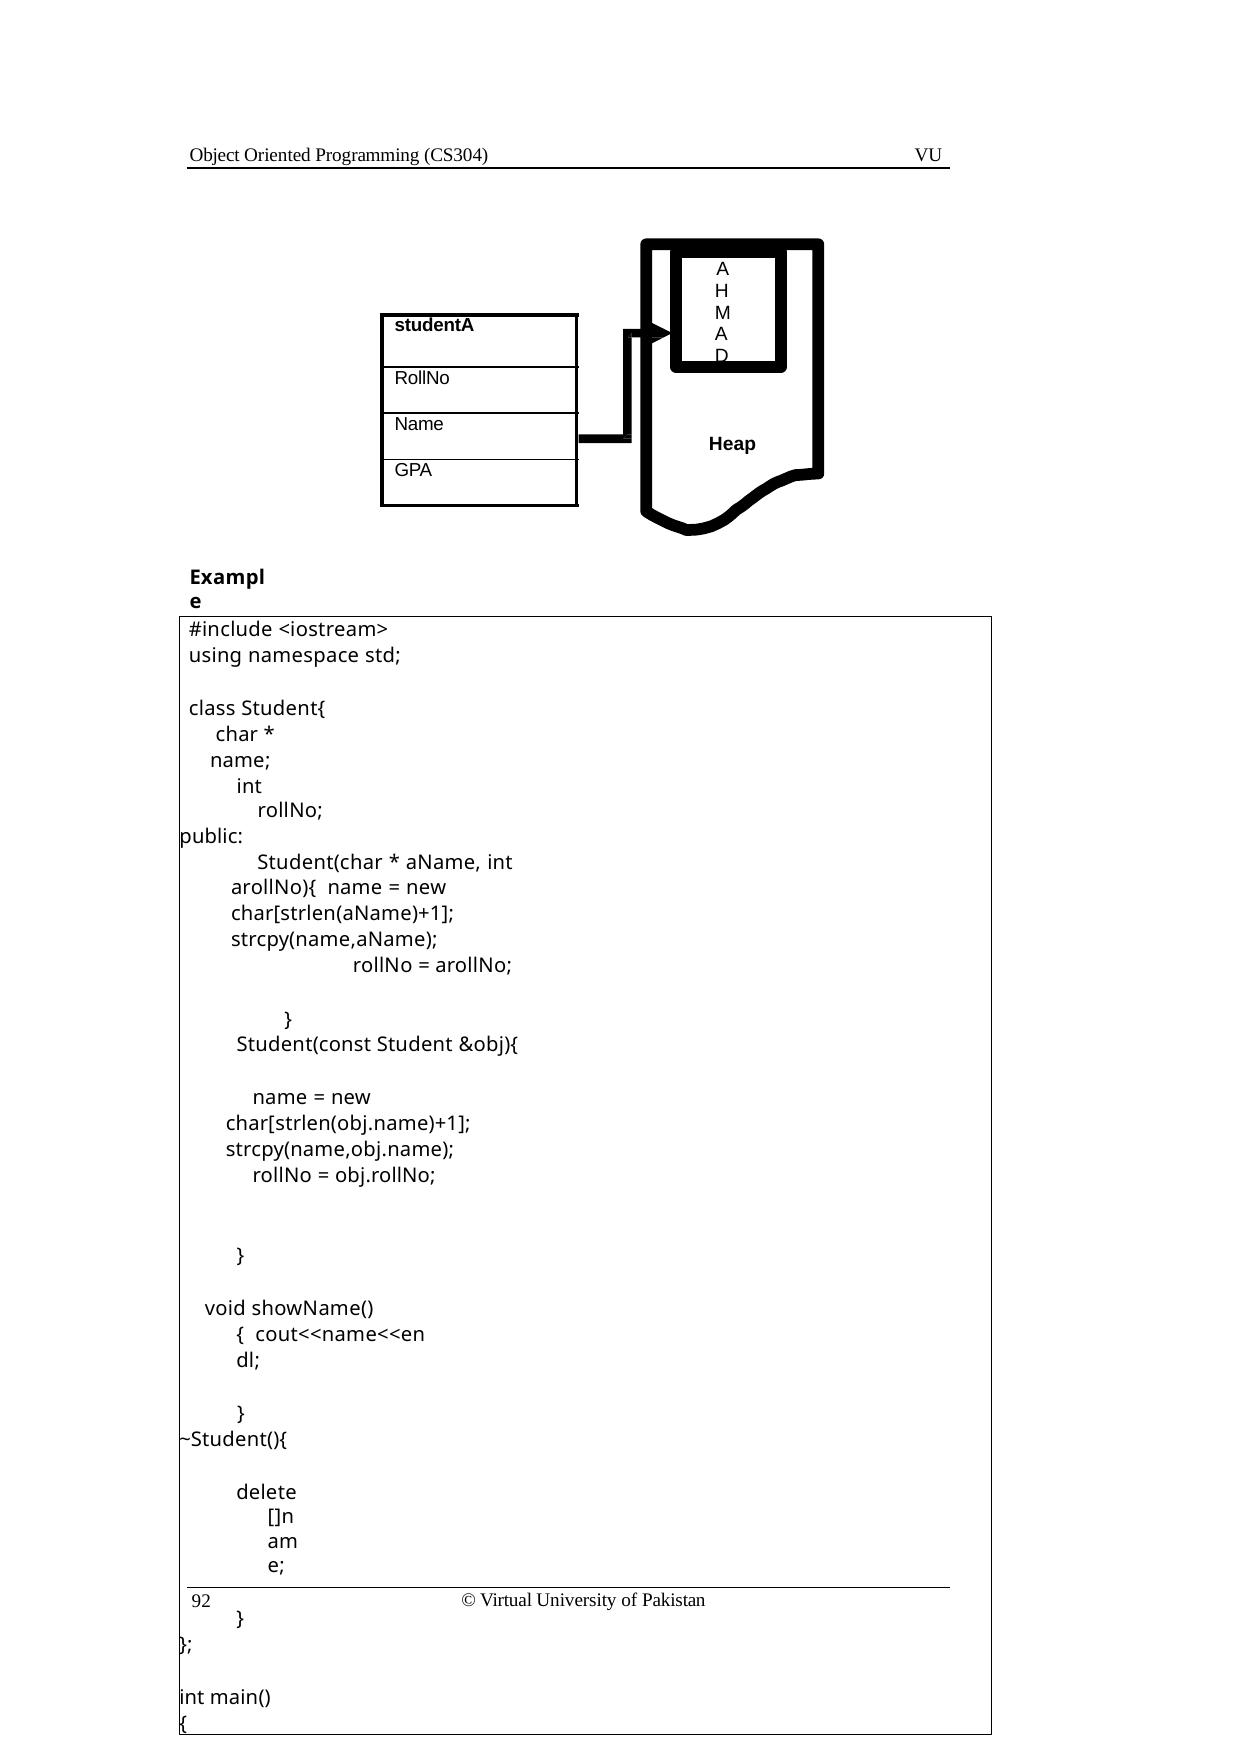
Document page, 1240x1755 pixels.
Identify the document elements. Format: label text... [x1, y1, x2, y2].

text_box #include <iostream> using namespace std; class Student{ char * name; int rollNo; public: Student(char * aName, int arollNo){ name = new char[strlen(aName)+1]; strcpy(name,aName); rollNo = arollNo; } Student(const Student &obj){ name = new char[strlen(obj.name)+1]; strcpy(name,obj.name); rollNo = obj.rollNo; } void showName(){ cout<<name<<endl; } ~Student(){ delete []name; } }; int main() { [179, 616, 992, 1735]
text_box Object Oriented Programming (CS304) [187, 141, 493, 166]
table_cell Name [384, 414, 575, 459]
text_box [646, 244, 819, 531]
text_box Example [187, 563, 275, 613]
table_cell GPA [384, 460, 575, 504]
table_header studentA [384, 317, 575, 366]
text_box VU [912, 141, 945, 166]
text_box Heap [706, 431, 758, 455]
text_box A H M A D [676, 252, 781, 367]
text_box [578, 320, 673, 444]
table_cell RollNo [384, 368, 575, 412]
